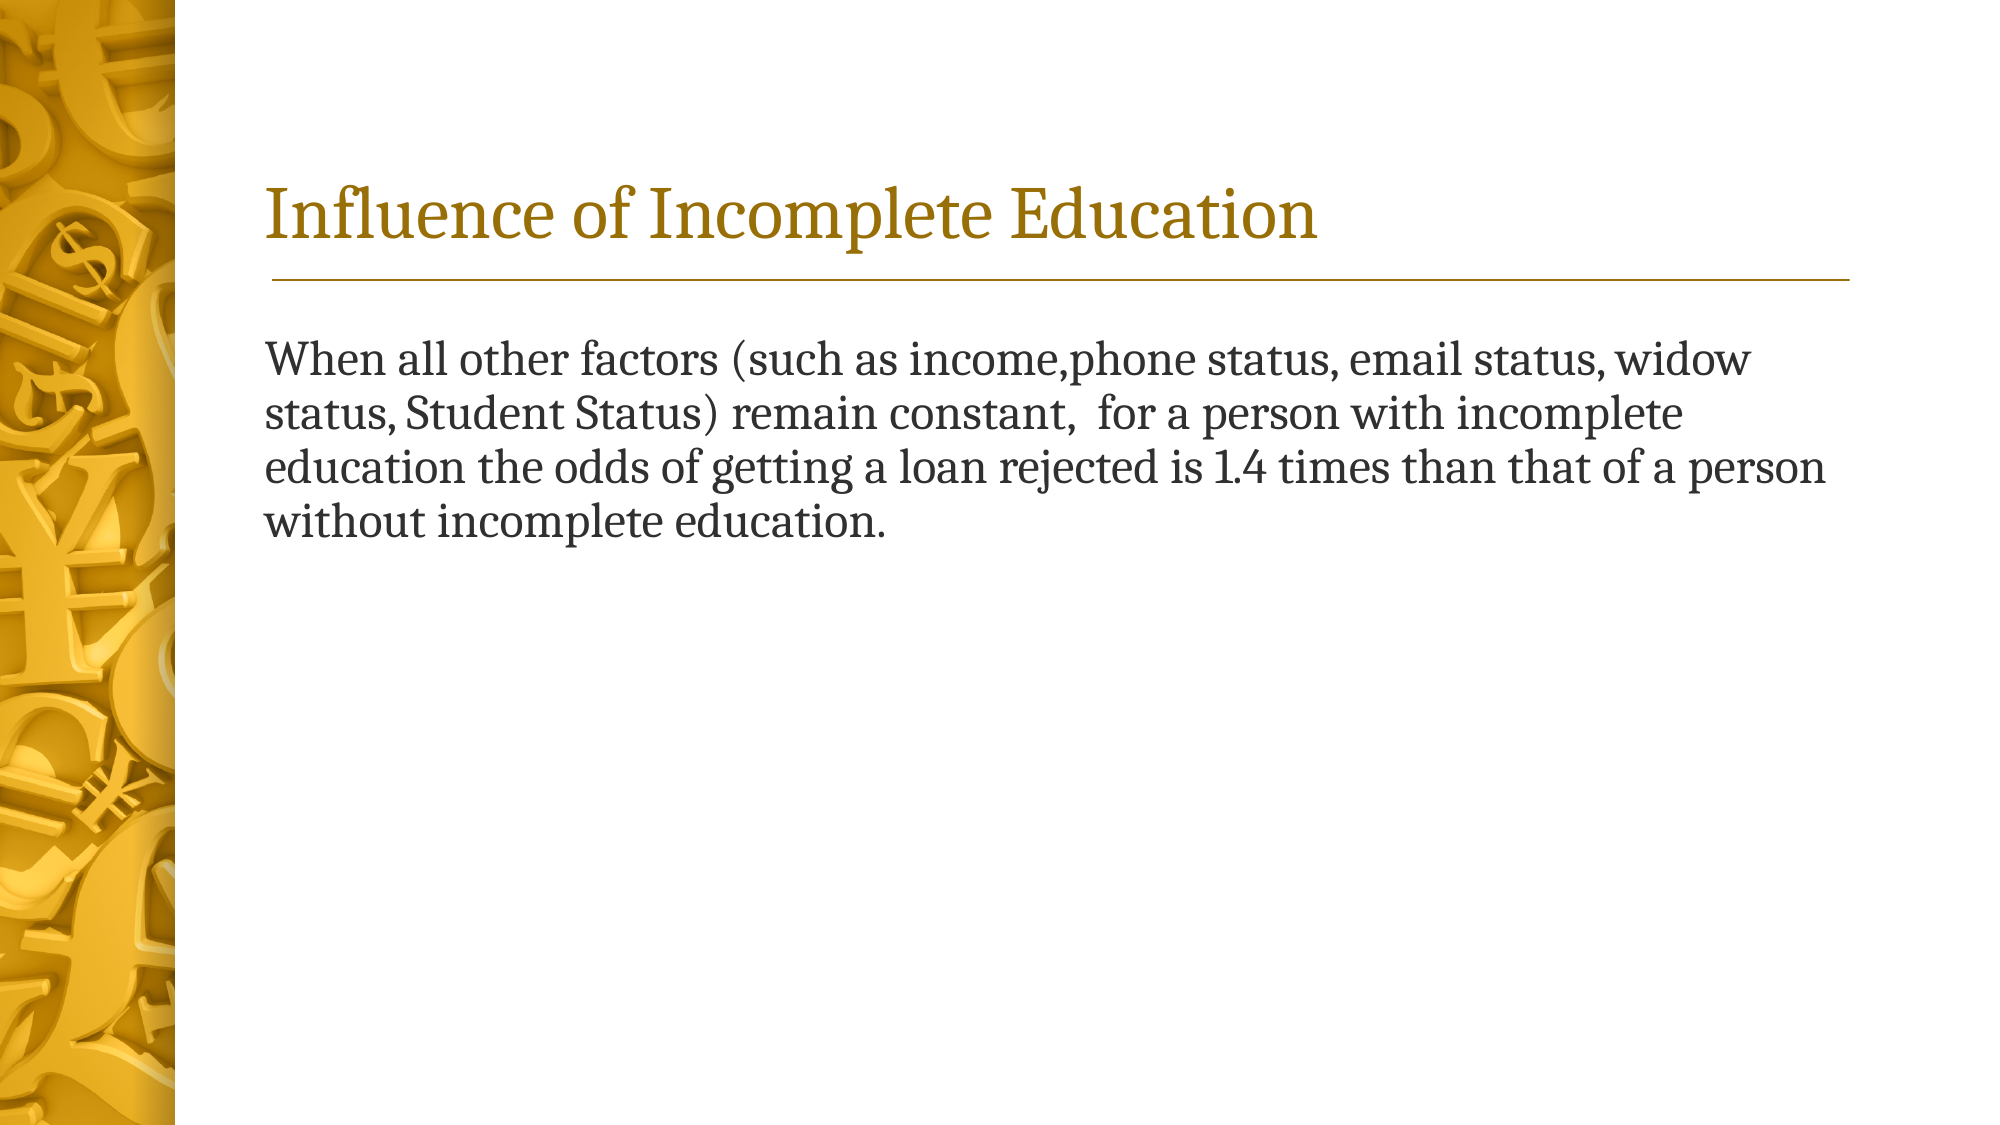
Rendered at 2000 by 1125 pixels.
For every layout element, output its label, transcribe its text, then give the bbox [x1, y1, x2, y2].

title Influence of Incomplete Education [249, 62, 1863, 263]
picture [0, 0, 175, 1125]
list When all other factors (such as income,phone status, email status, widow status, Student Status) remain constant, for a person with incomplete education the odds of getting a loan rejected is 1.4 times than that of a person without incomplete education. [249, 324, 1863, 1012]
